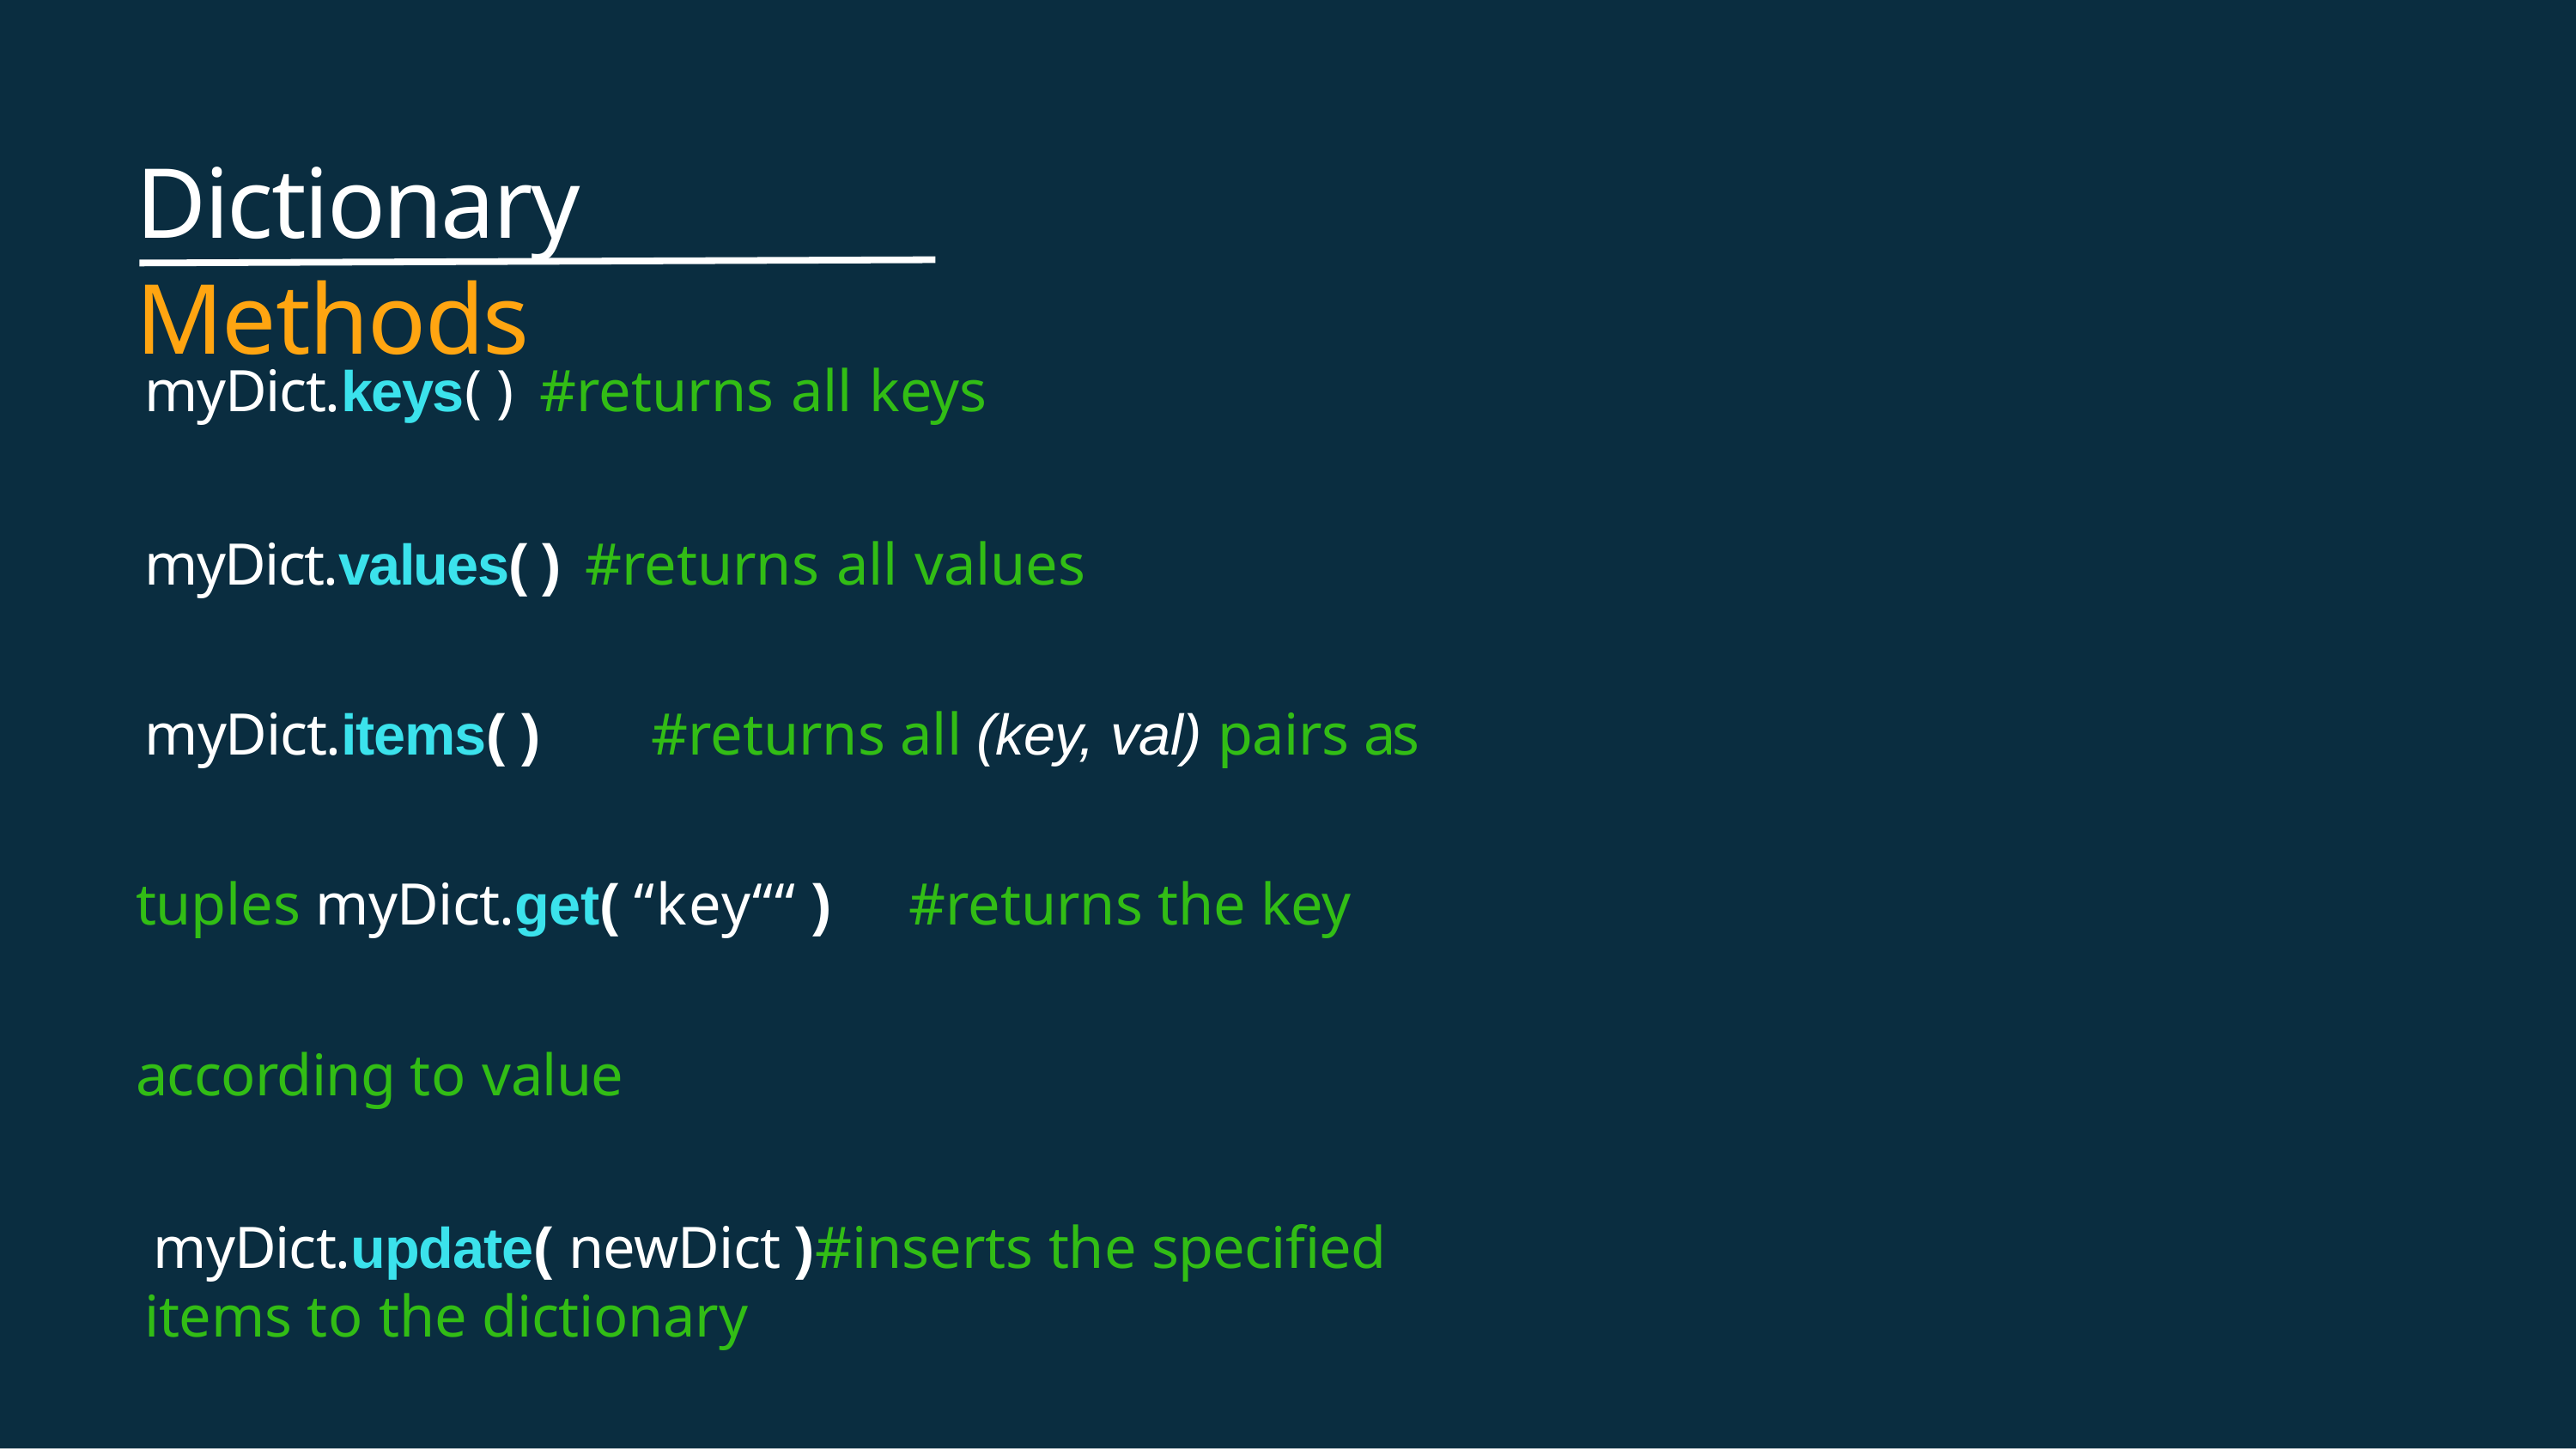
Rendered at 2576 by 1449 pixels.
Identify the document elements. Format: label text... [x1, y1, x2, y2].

text_box myDict.keys( ) #returns all keys myDict.values( ) #returns all values myDict.items( ) #returns all (key, val) pairs as tuples myDict.get( “key““ ) #returns the key according to value myDict.update( newDict ) #inserts the specified items to the dictionary [134, 352, 1905, 1349]
title Dictionary Methods [134, 140, 920, 352]
